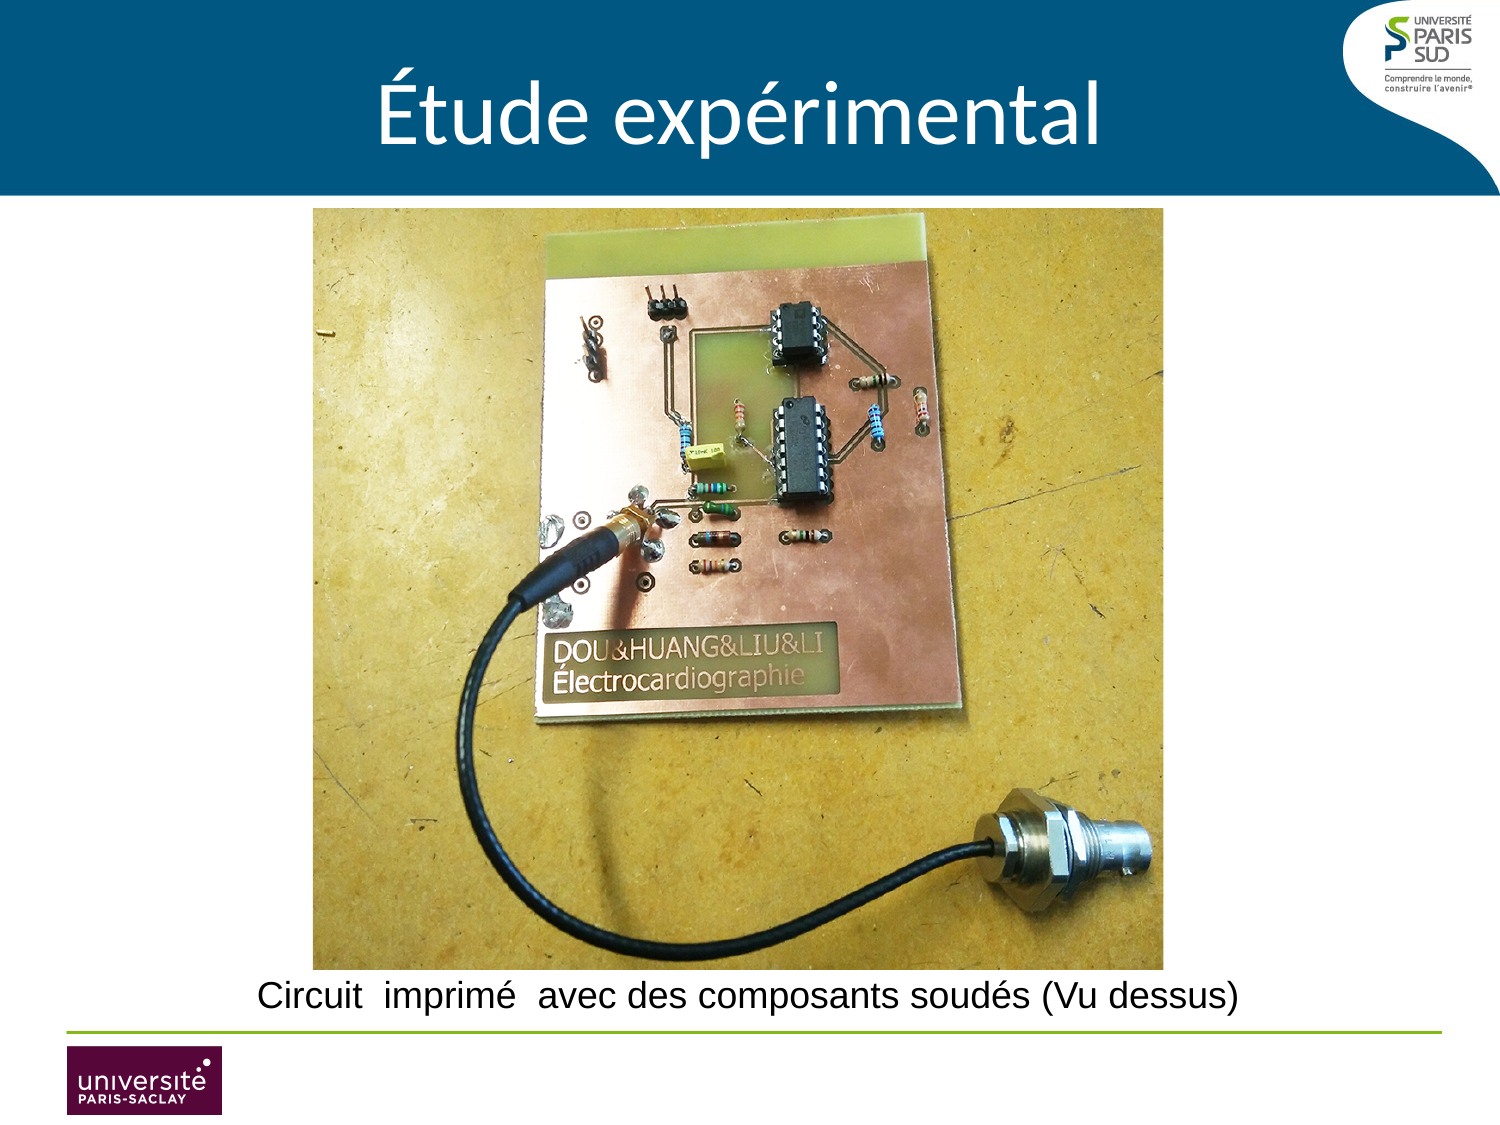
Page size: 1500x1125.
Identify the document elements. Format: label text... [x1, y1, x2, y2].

picture [1344, 0, 1500, 193]
text_box Circuit imprimé avec des composants soudés (Vu dessus) [242, 964, 1424, 1074]
title Étude expérimental [75, 45, 1425, 233]
picture [0, 196, 1500, 1118]
